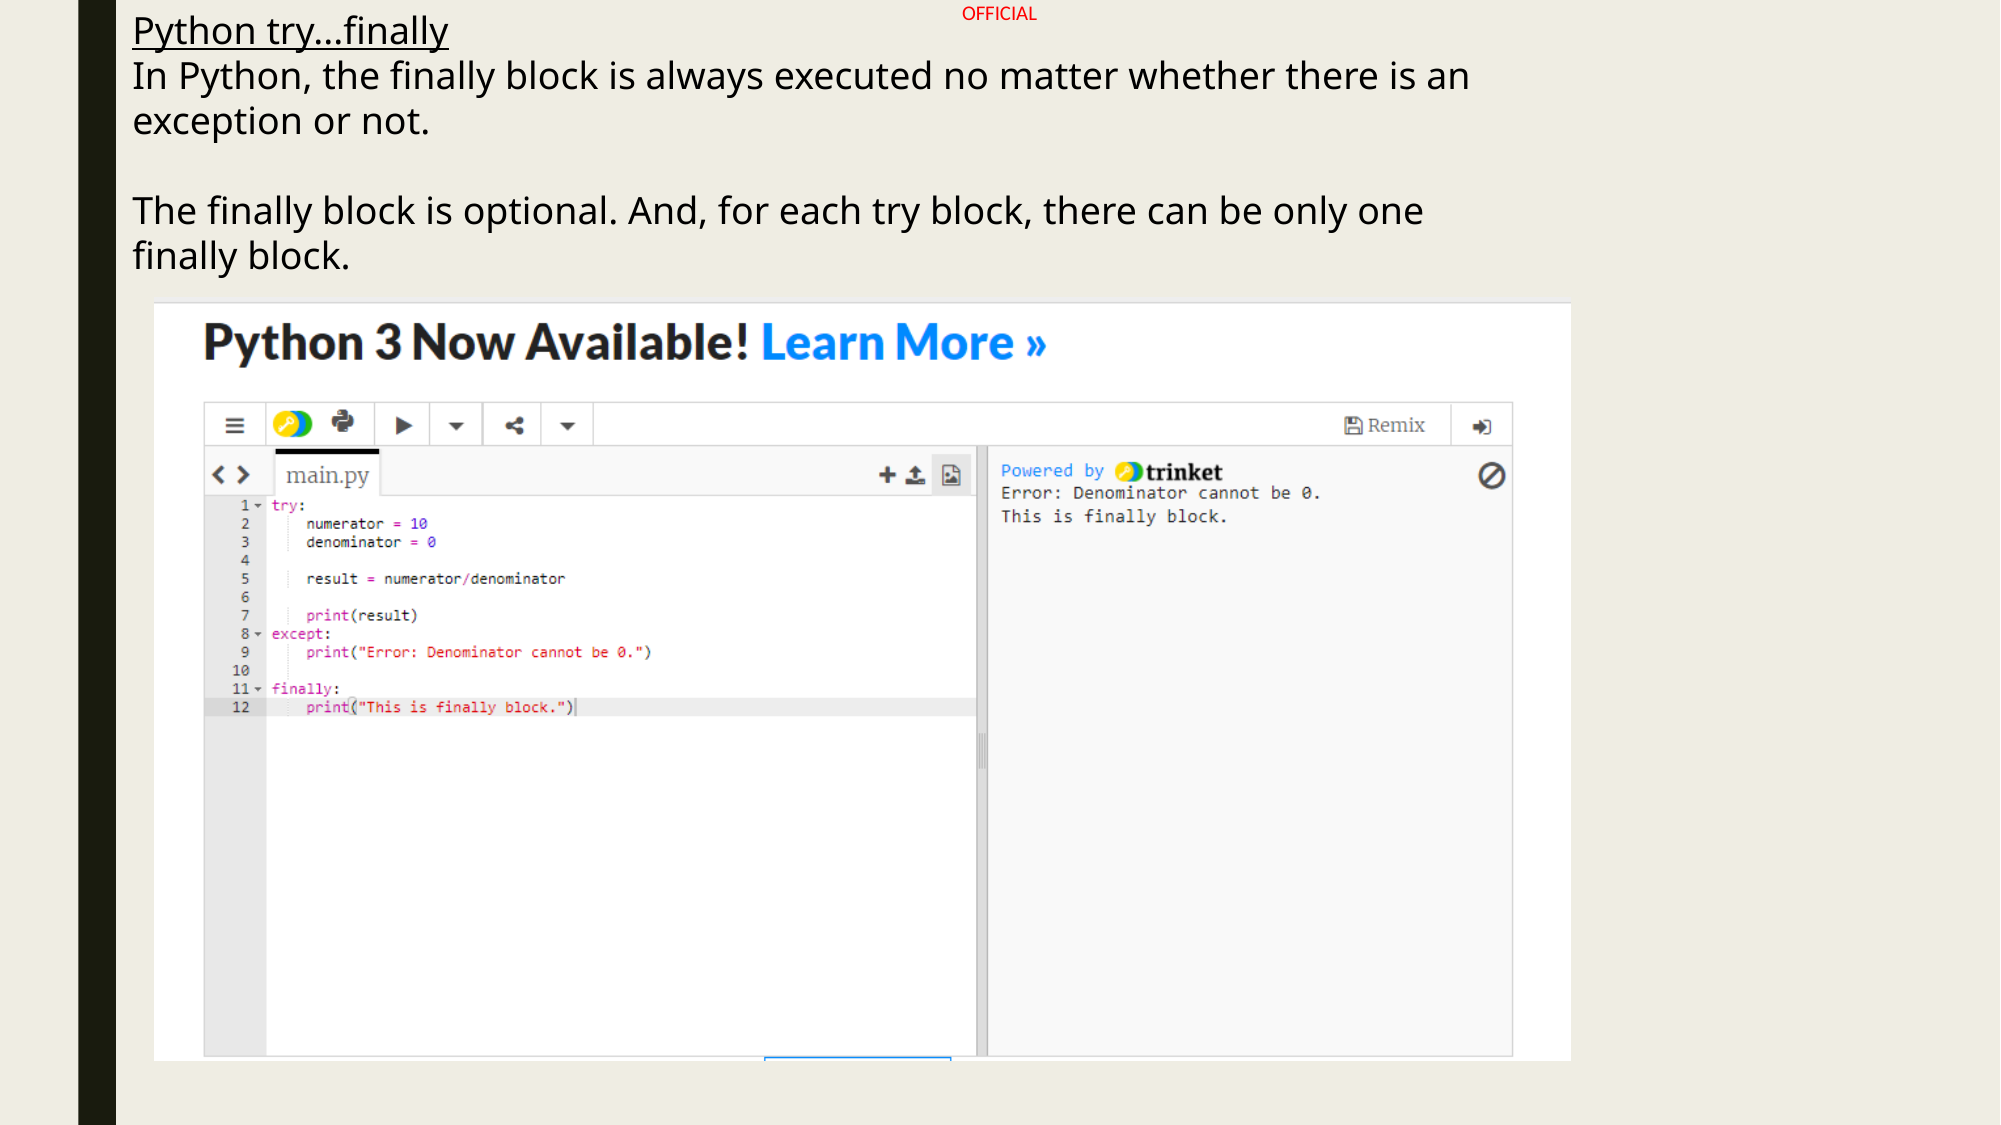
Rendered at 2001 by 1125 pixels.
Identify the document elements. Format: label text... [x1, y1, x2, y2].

picture [154, 297, 1571, 1061]
text_box Python try...finally In Python, the finally block is always executed no matter whether there is an exception or not. The finally block is optional. And, for each try block, there can be only one finally block. [117, 0, 1500, 330]
